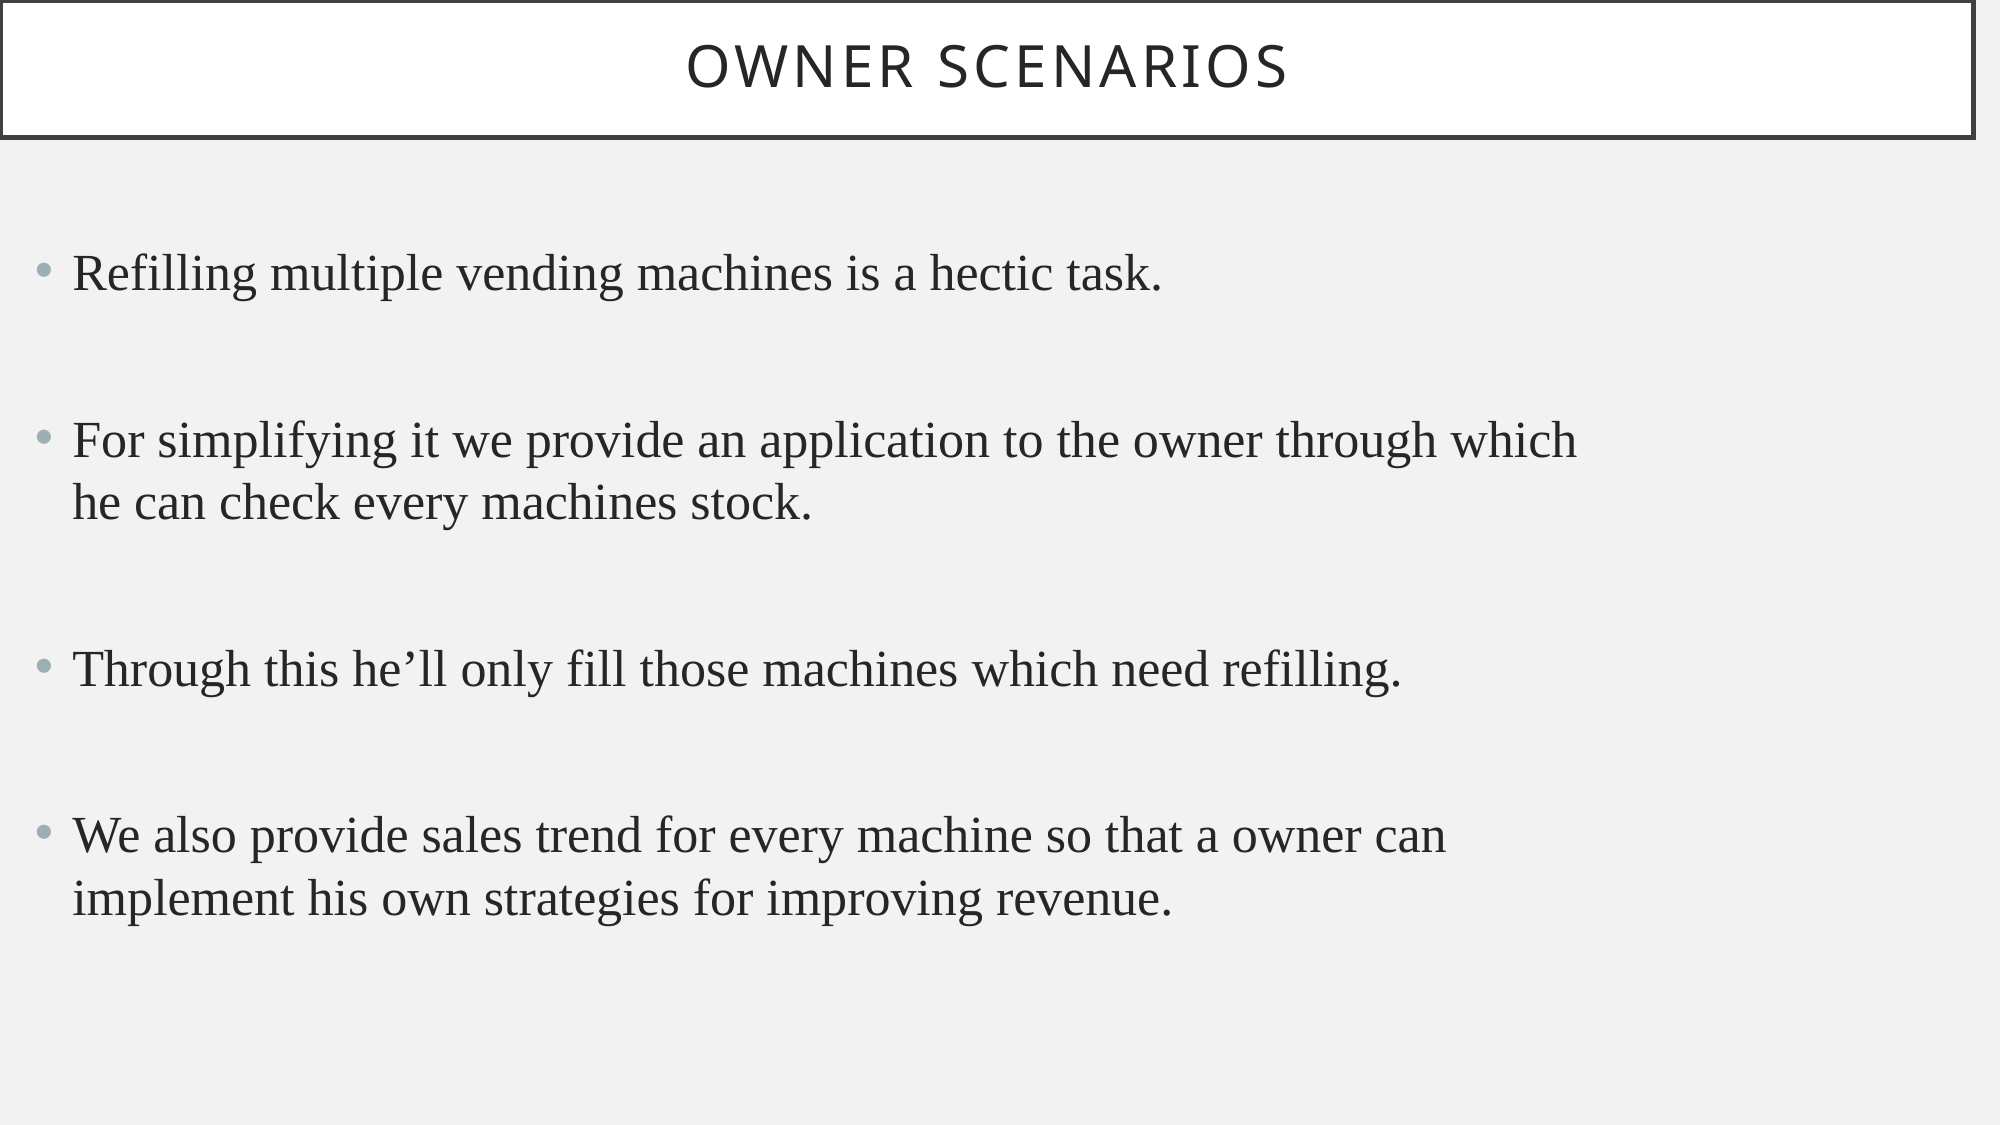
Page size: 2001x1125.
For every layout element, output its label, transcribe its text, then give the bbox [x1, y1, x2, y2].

title Owner Scenarios [0, 0, 1976, 140]
list Refilling multiple vending machines is a hectic task. For simplifying it we provide an application to the owner through which he can check every machines stock. Through this he’ll only fill those machines which need refilling. We also provide sales trend for every machine so that a owner can implement his own strategies for improving revenue. [19, 231, 1600, 1125]
